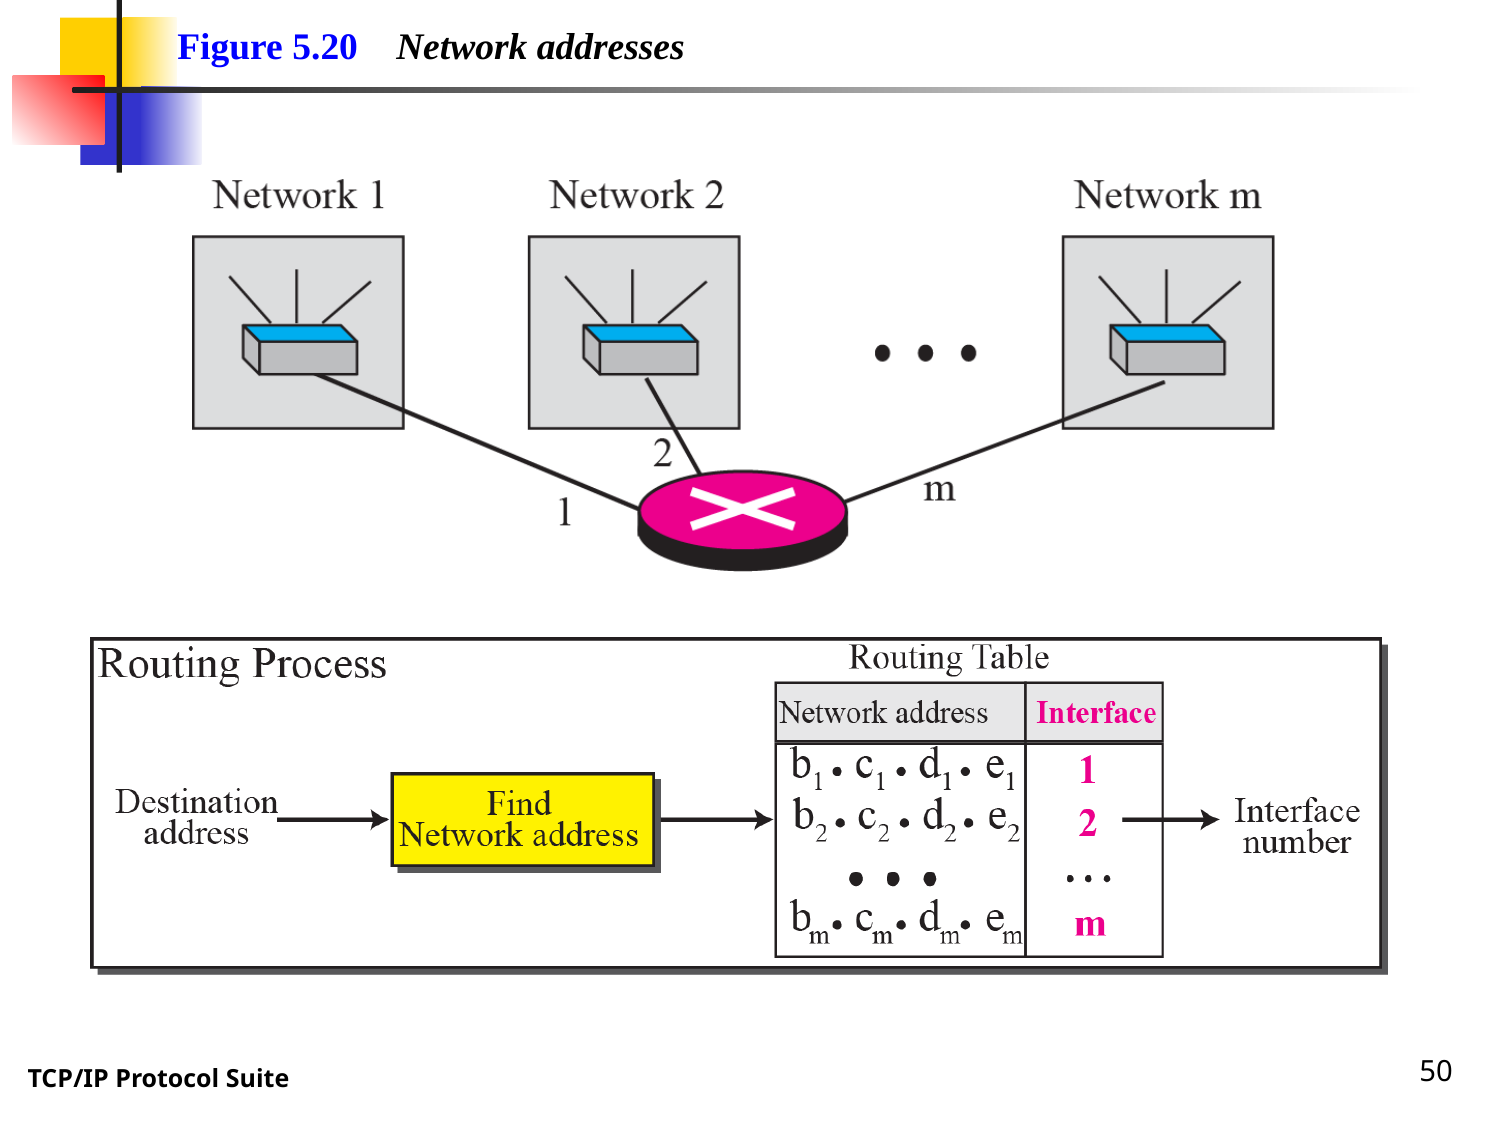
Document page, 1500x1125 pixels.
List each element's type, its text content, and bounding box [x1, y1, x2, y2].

text_box [122, 17, 177, 86]
text_box Figure 5.20 Network addresses [162, 14, 1100, 75]
text_box [60, 17, 116, 86]
text_box [116, 0, 122, 87]
text_box [116, 93, 122, 173]
footer TCP/IP Protocol Suite [12, 1025, 488, 1100]
picture [90, 637, 1388, 975]
text_box [12, 75, 105, 145]
text_box [80, 93, 116, 165]
text_box [72, 87, 1423, 93]
picture [192, 174, 1275, 572]
text_box [122, 93, 141, 165]
text_box [141, 93, 202, 165]
slide_number 50 [1155, 1024, 1468, 1100]
